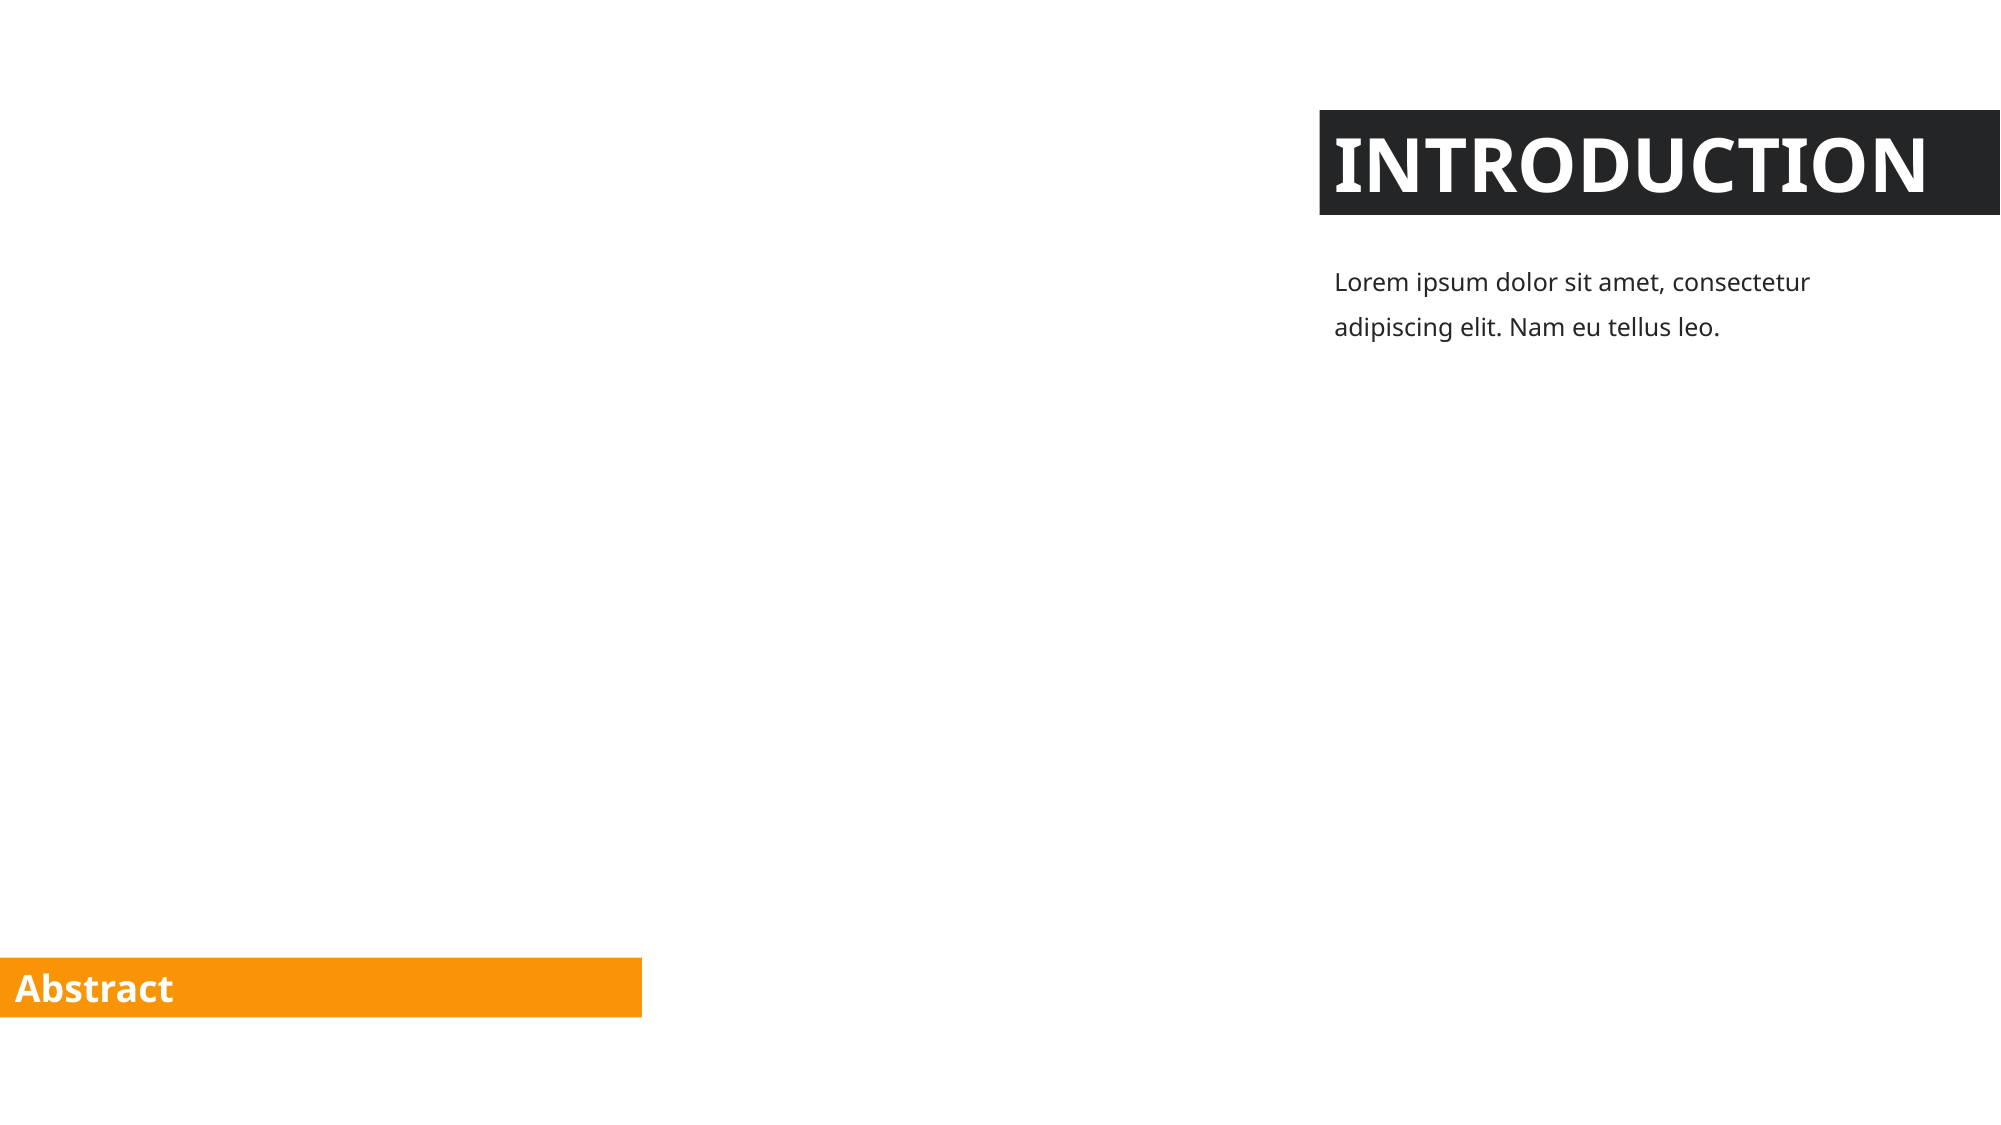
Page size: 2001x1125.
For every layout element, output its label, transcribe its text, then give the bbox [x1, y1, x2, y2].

text_box INTRODUCTION [1319, 110, 2000, 215]
text_box Abstract [0, 957, 642, 1018]
text_box Lorem ipsum dolor sit amet, consectetur adipiscing elit. Nam eu tellus leo. [1319, 244, 1831, 349]
